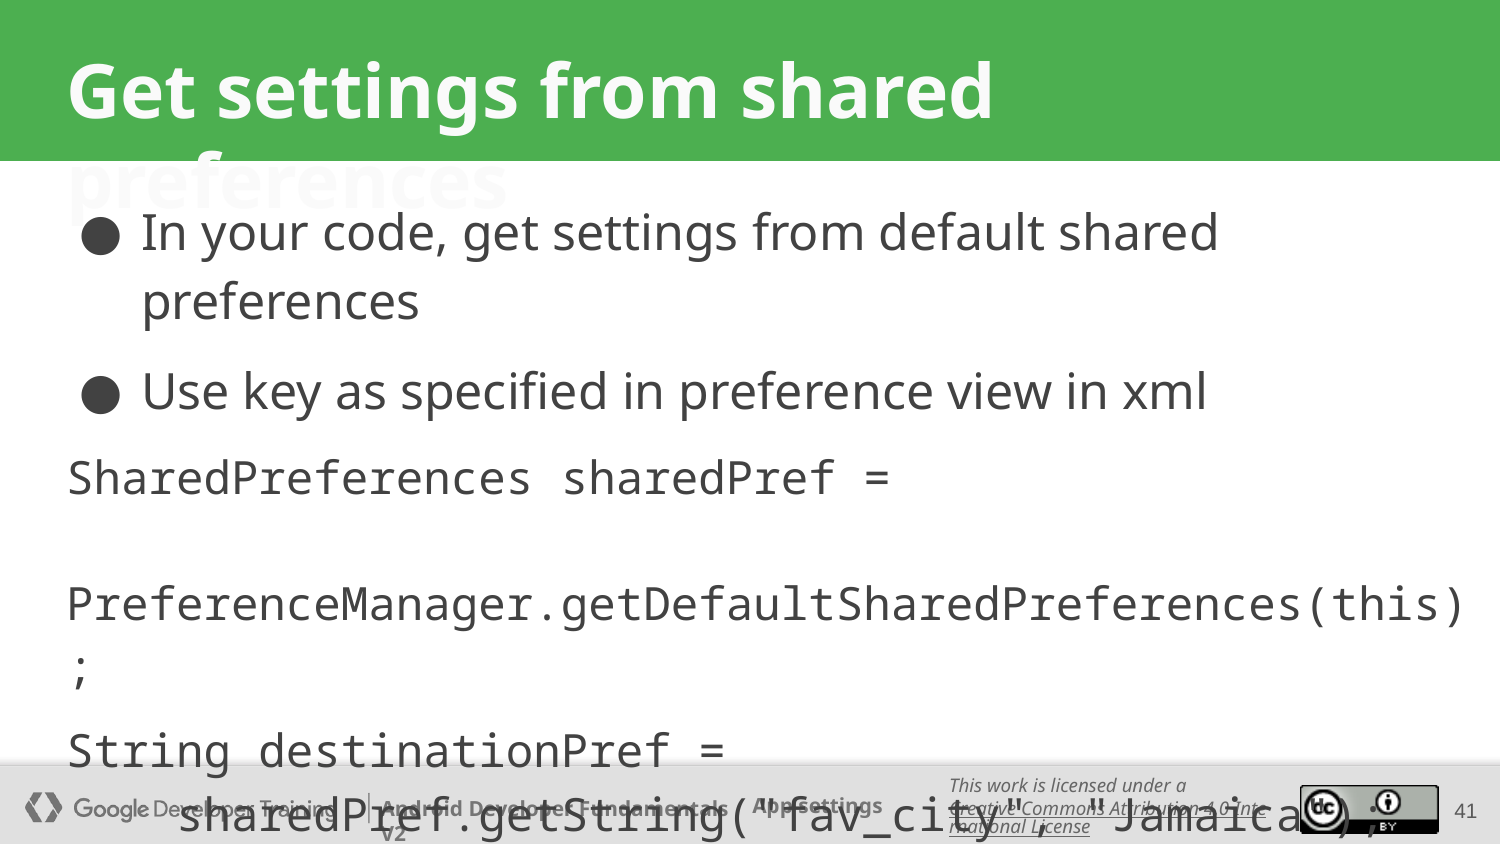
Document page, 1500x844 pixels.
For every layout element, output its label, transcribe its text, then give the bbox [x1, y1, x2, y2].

slide_number ‹#› [1402, 777, 1493, 842]
title Get settings from shared preferences [51, 28, 1449, 122]
list In your code, get settings from default shared preferences Use key as specified in preference view in xml SharedPreferences sharedPref = PreferenceManager.getDefaultSharedPreferences(this); String destinationPref = sharedPref.getString("fav_city", "Jamaica"); [51, 176, 1490, 737]
picture [0, 161, 1500, 844]
